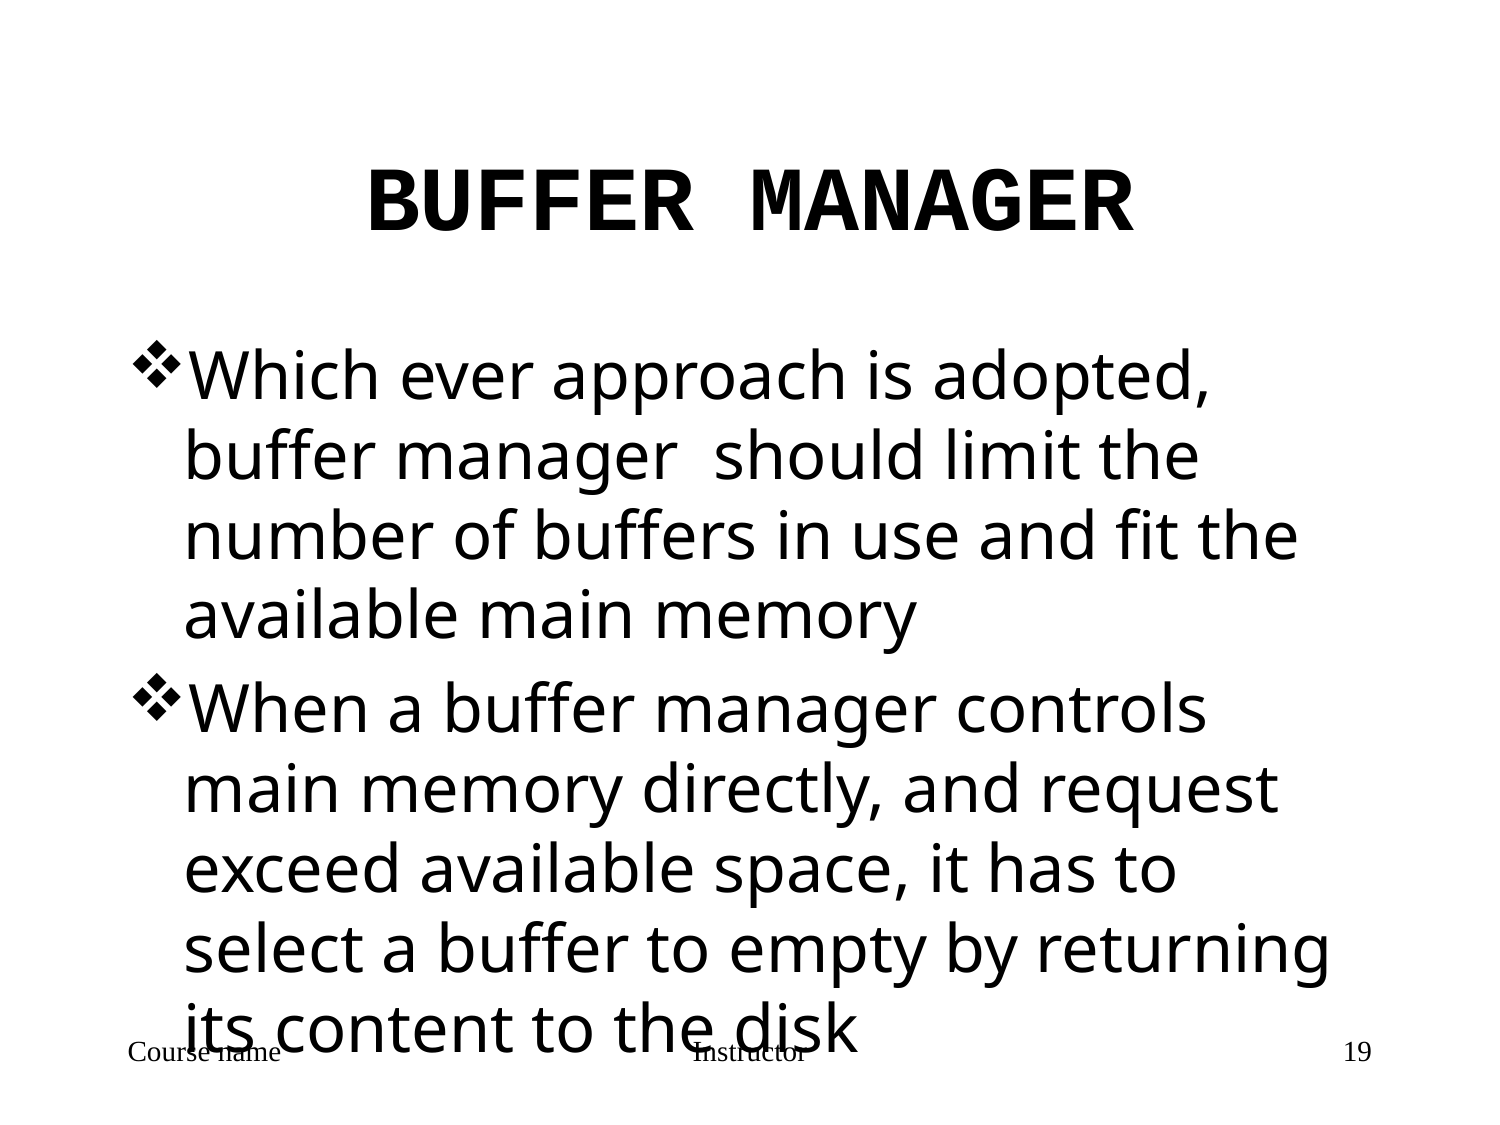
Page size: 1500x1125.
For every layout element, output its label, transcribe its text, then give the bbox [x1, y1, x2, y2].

slide_number 19 [1074, 1024, 1388, 1101]
footer Instructor [512, 1024, 988, 1101]
title BUFFER MANAGER [112, 99, 1388, 288]
list Which ever approach is adopted, buffer manager should limit the number of buffers in use and fit the available main memory When a buffer manager controls main memory directly, and request exceed available space, it has to select a buffer to empty by returning its content to the disk [112, 324, 1388, 1001]
slide_number Course name [112, 1024, 426, 1101]
